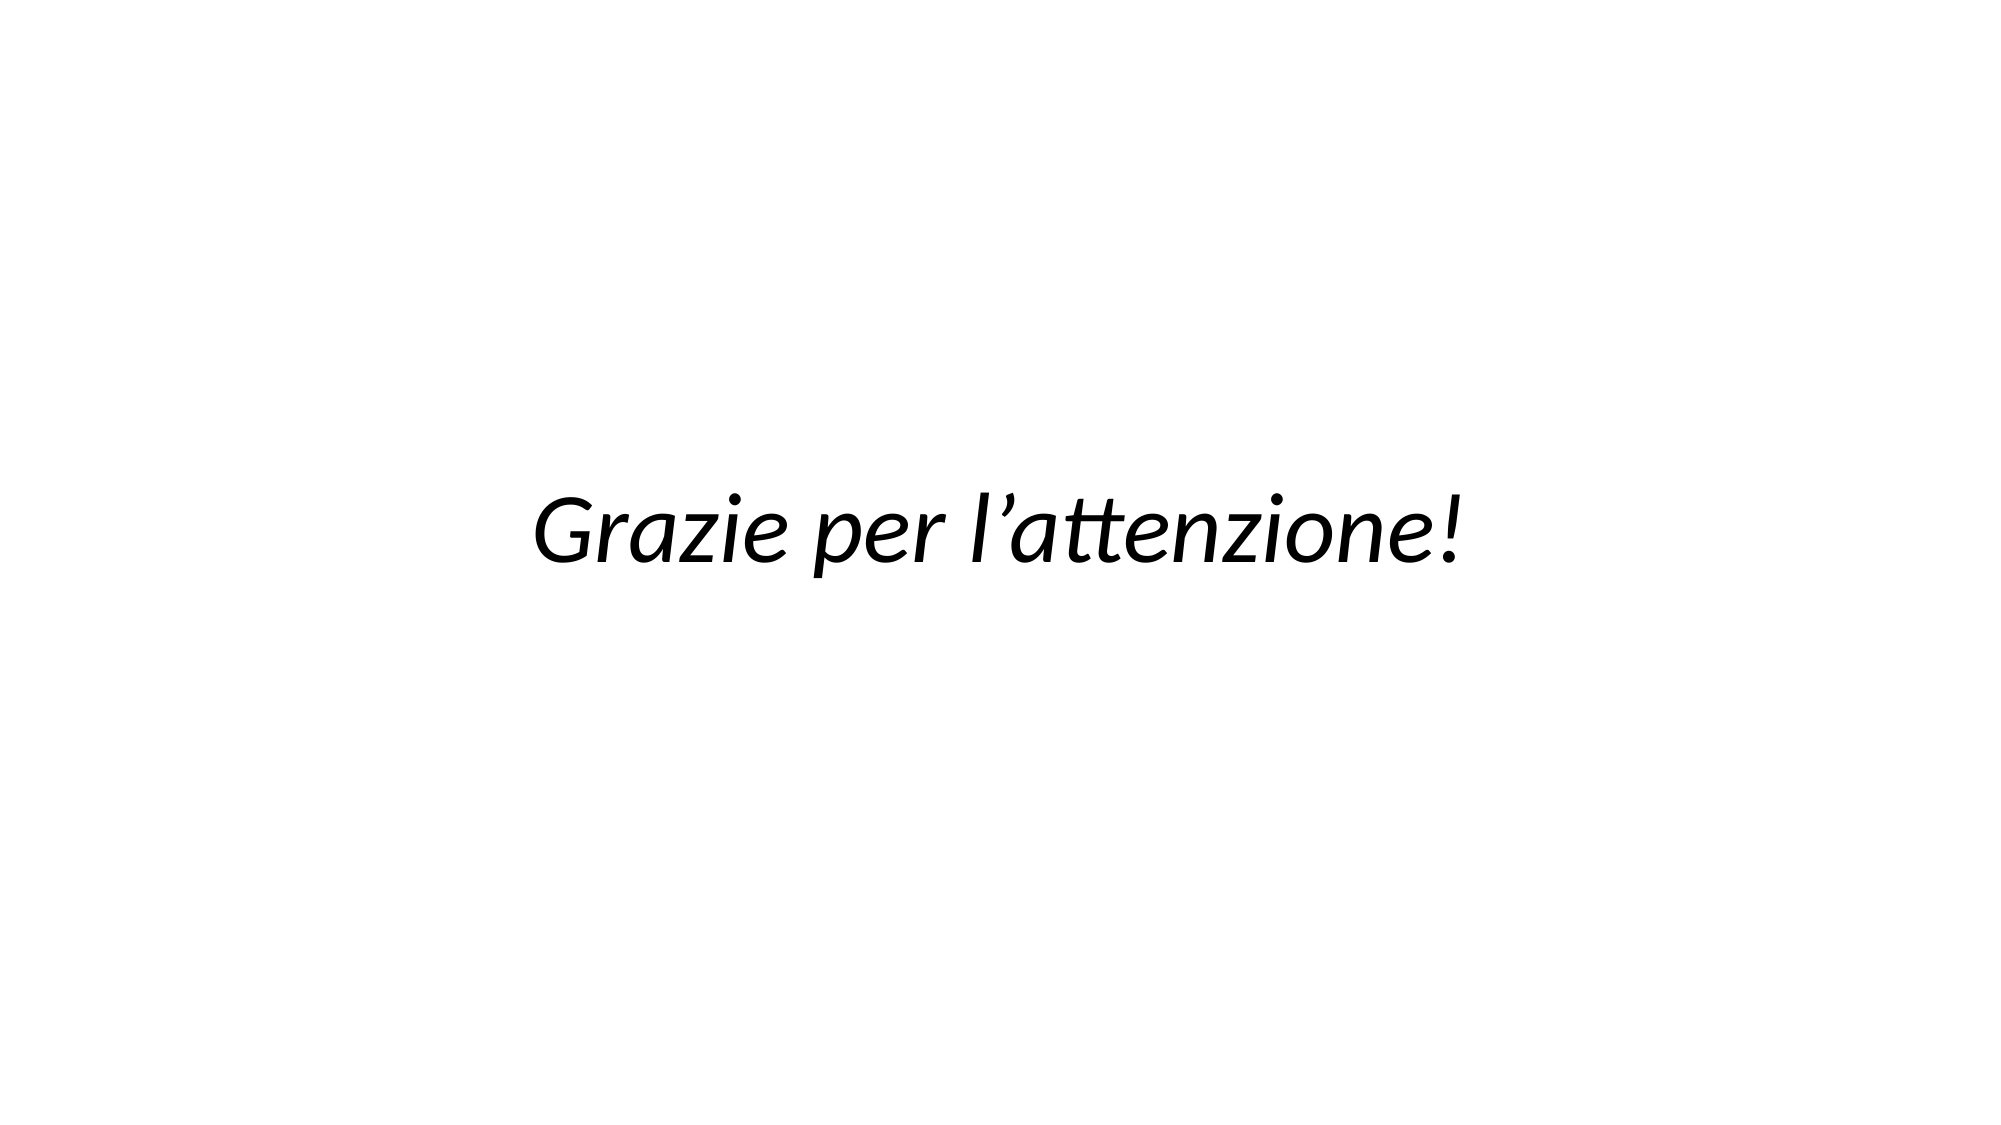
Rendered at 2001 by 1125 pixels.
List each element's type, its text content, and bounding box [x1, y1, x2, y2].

list Grazie per l’attenzione! [137, 468, 1863, 657]
